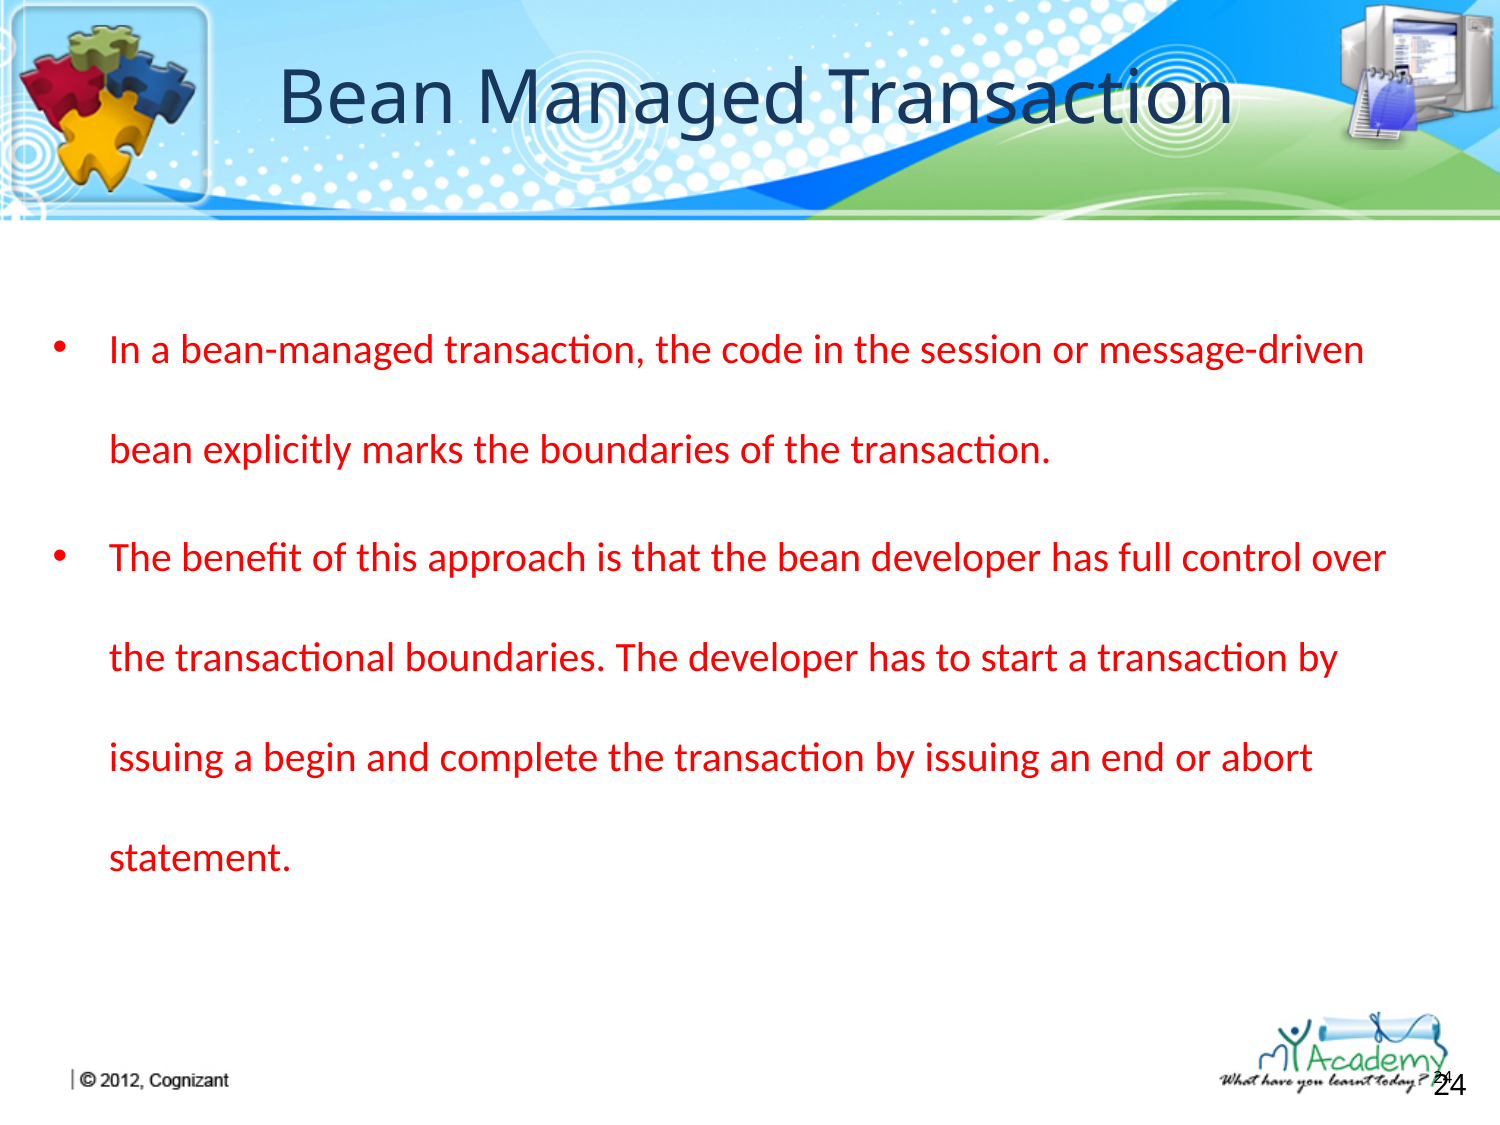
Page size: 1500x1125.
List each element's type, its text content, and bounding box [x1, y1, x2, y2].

text_box 24 [1418, 1059, 1492, 1112]
title Bean Managed Transaction [262, 0, 1500, 188]
picture [0, 0, 1500, 1125]
picture [1336, 4, 1500, 151]
list In a bean-managed transaction, the code in the session or message-driven bean explicitly marks the boundaries of the transaction. The benefit of this approach is that the bean developer has full control over the transactional boundaries. The developer has to start a transaction by issuing a begin and complete the transaction by issuing an end or abort statement. [37, 263, 1463, 1076]
